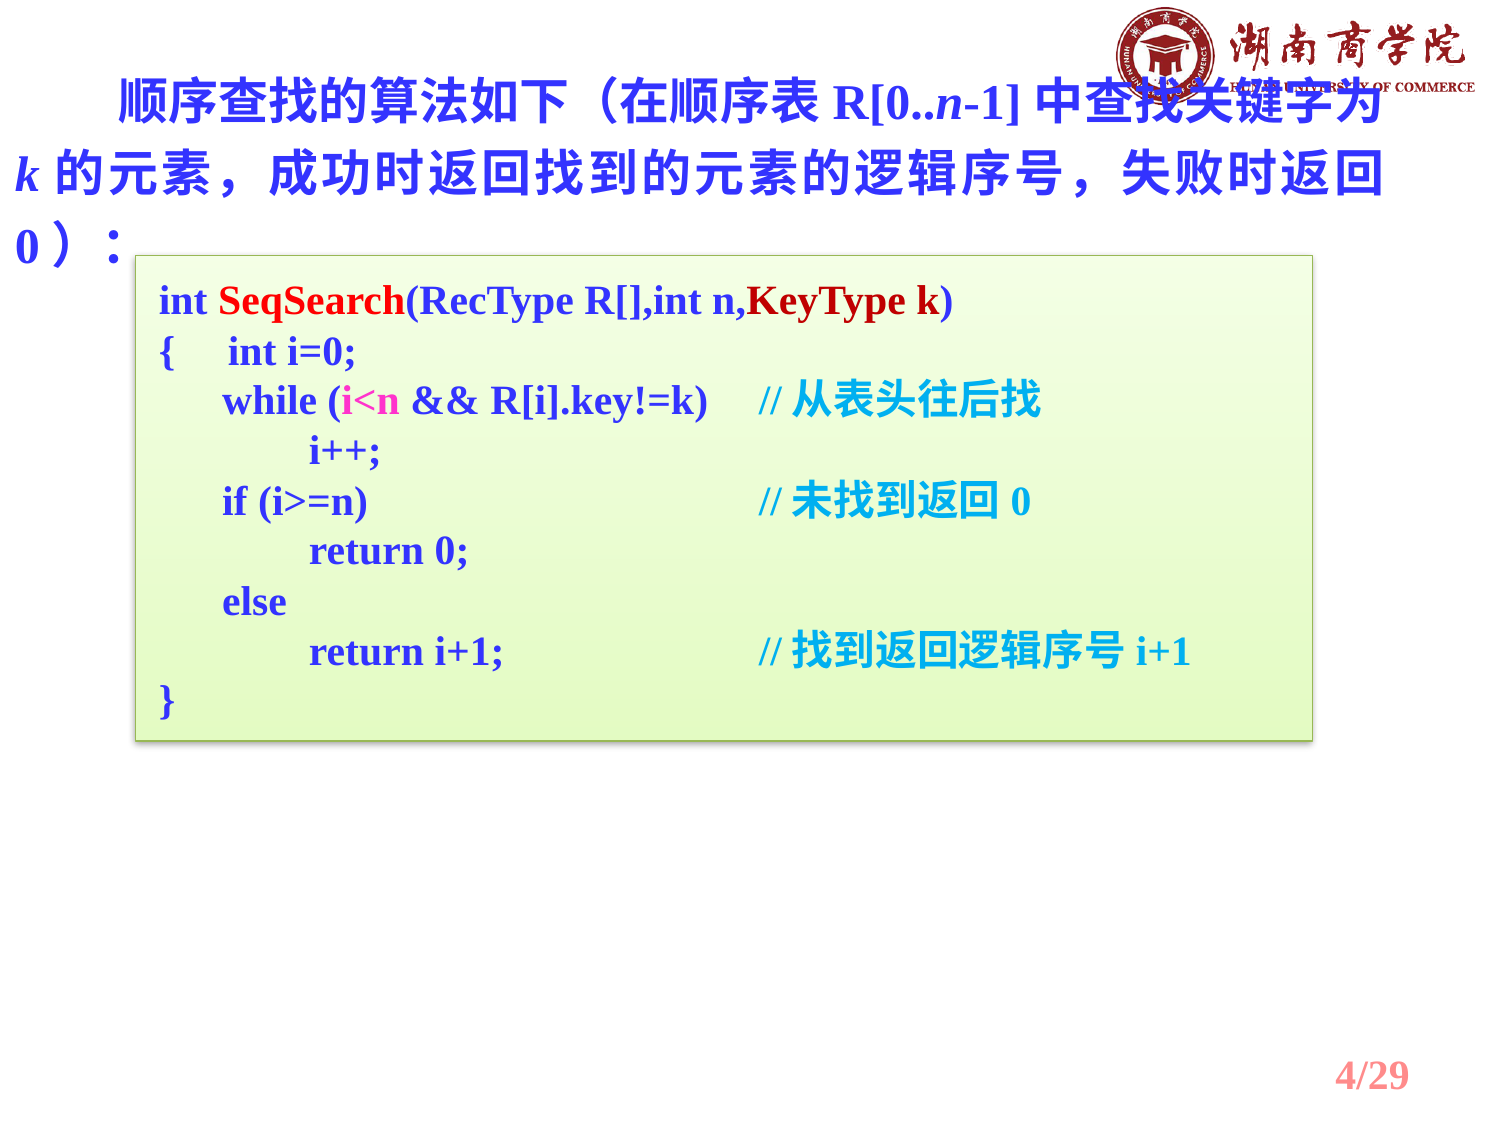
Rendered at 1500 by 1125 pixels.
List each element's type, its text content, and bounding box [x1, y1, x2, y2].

slide_number 4/29 [1074, 1042, 1425, 1103]
text_box 顺序查找的算法如下（在顺序表R[0..n-1]中查找关键字为k的元素，成功时返回找到的元素的逻辑序号，失败时返回0）： [0, 50, 1412, 281]
picture [1086, 0, 1500, 111]
text_box int SeqSearch(RecType R[],int n,KeyType k) { int i=0; while (i<n && R[i].key!=k) //从表头往后找 i++; if (i>=n) //未找到返回0 return 0; else return i+1; //找到返回逻辑序号i+1 } [135, 255, 1313, 742]
